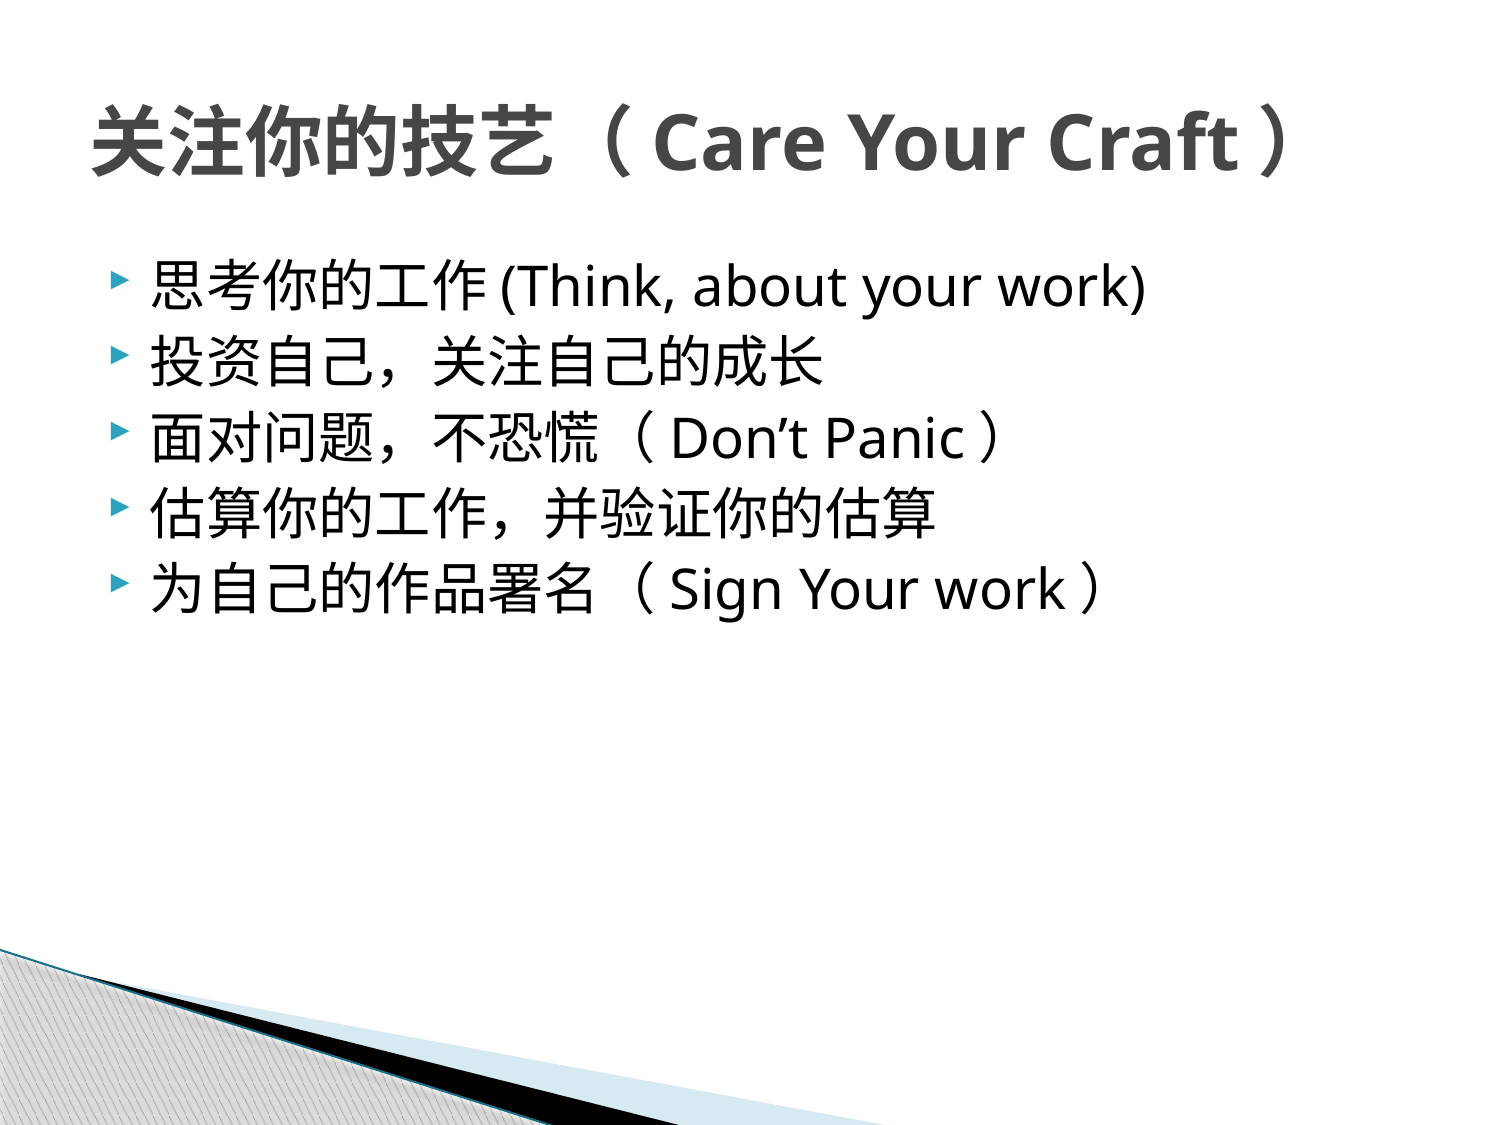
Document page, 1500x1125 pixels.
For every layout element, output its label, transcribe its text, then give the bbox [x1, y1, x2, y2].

list 思考你的工作(Think, about your work) 投资自己，关注自己的成长 面对问题，不恐慌（Don’t Panic） 估算你的工作，并验证你的估算 为自己的作品署名（Sign Your work） [75, 243, 1425, 986]
title 关注你的技艺（Care Your Craft） [75, 45, 1425, 233]
